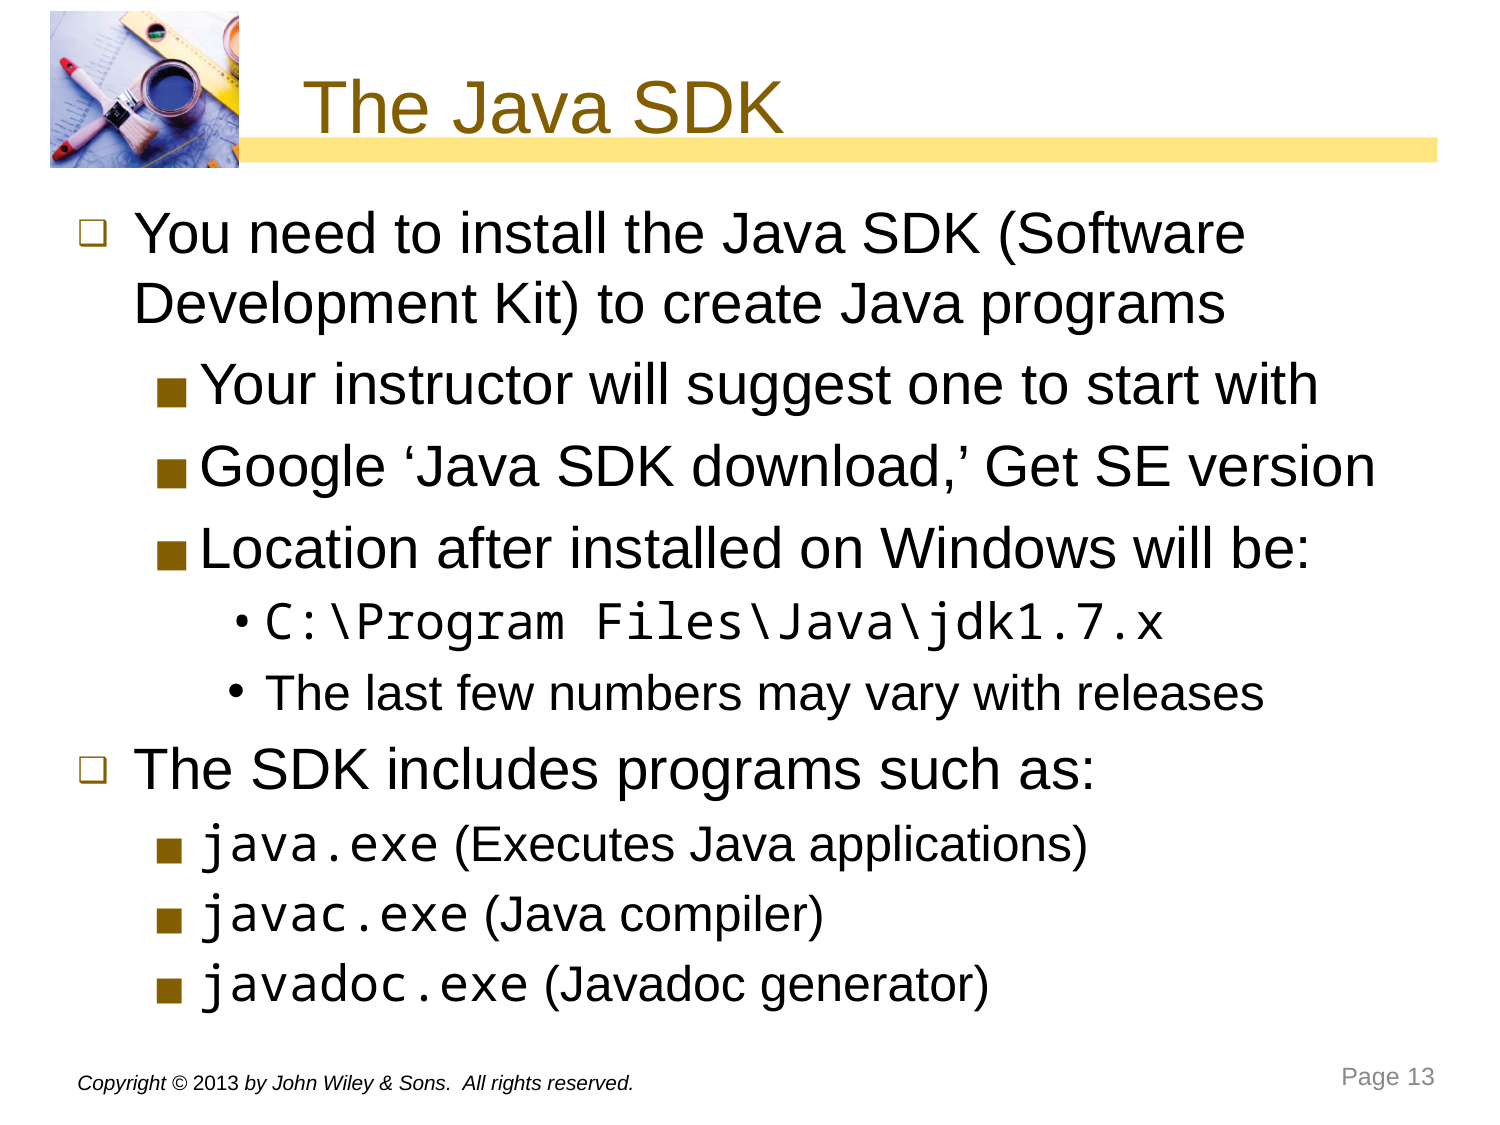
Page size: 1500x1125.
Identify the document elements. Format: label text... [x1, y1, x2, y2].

title The Java SDK [287, 45, 1450, 163]
text_box Page ‹#› [1187, 1050, 1450, 1100]
picture [50, 11, 239, 168]
list You need to install the Java SDK (Software Development Kit) to create Java programs Your instructor will suggest one to start with Google ‘Java SDK download,’ Get SE version Location after installed on Windows will be: C:\Program Files\Java\jdk1.7.x The last few numbers may vary with releases The SDK includes programs such as: java.exe (Executes Java applications) javac.exe (Java compiler) javadoc.exe (Javadoc generator) [62, 187, 1463, 1088]
text_box Copyright © 2013 by John Wiley & Sons. All rights reserved. [62, 1037, 725, 1104]
